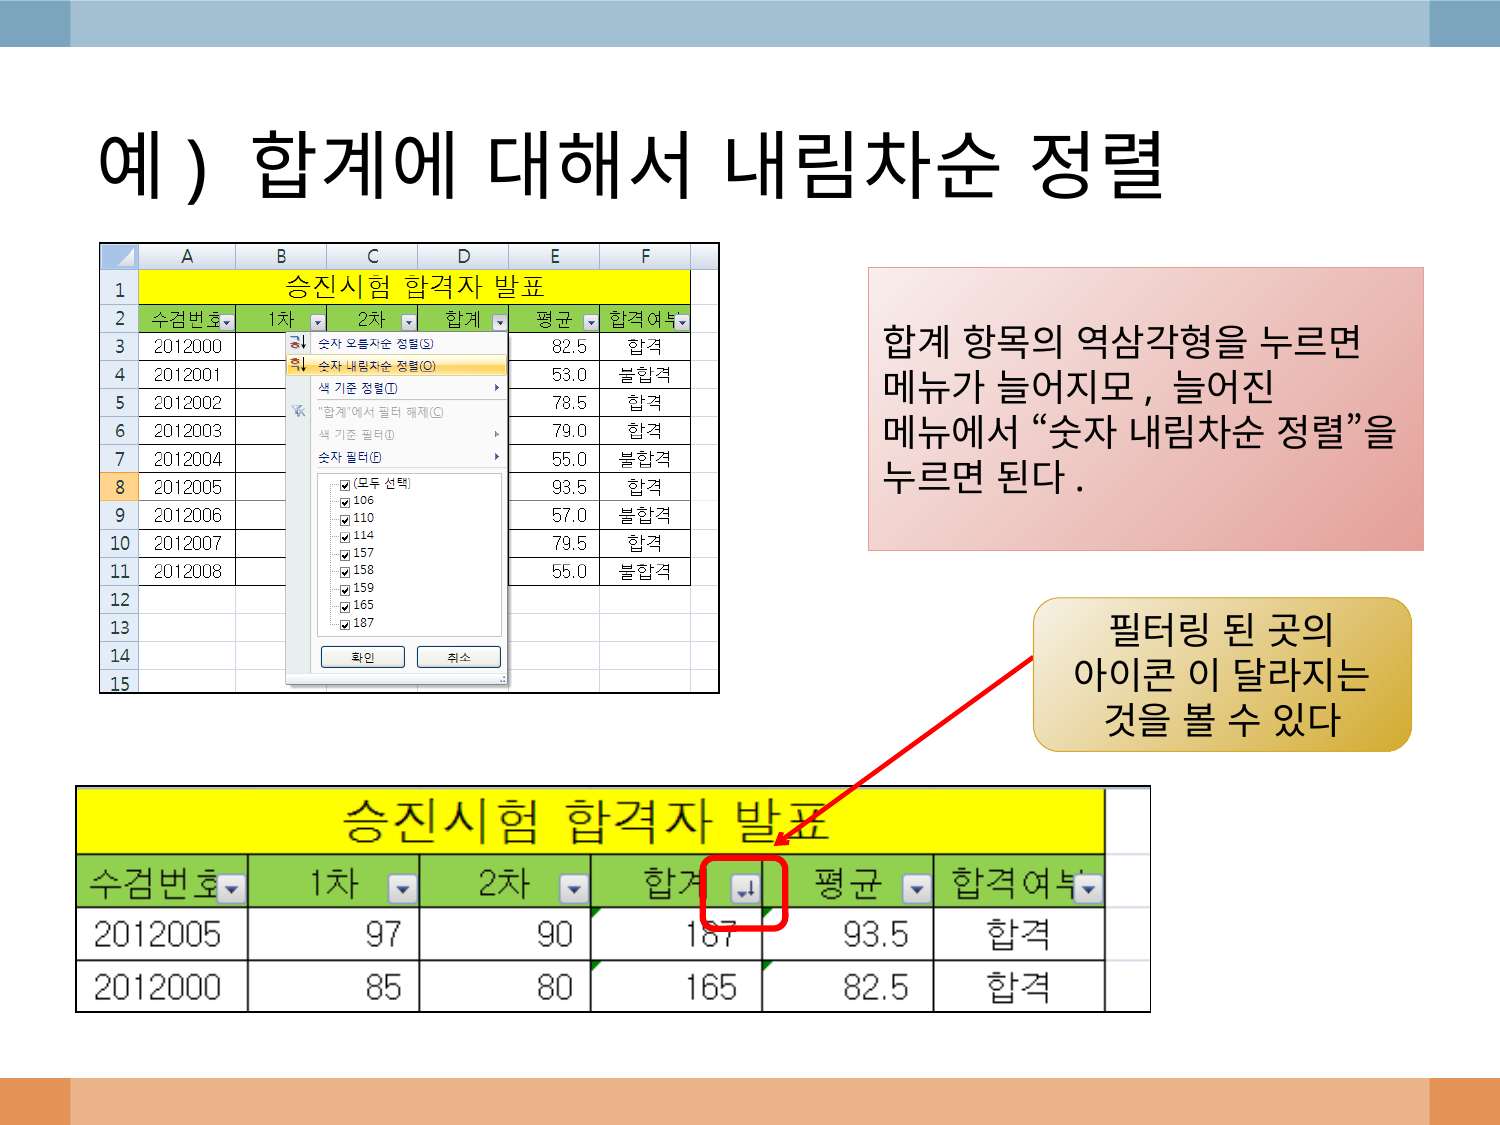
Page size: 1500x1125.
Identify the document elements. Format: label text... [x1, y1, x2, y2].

picture [100, 243, 719, 693]
text_box 합계 항목의 역삼각형을 누르면 메뉴가 늘어지모, 늘어진 메뉴에서 “숫자 내림차순 정렬”을 누르면 된다. [868, 267, 1424, 551]
picture [76, 786, 1150, 1011]
title 예) 합계에 대해서 내림차순 정렬 [82, 70, 1425, 258]
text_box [773, 656, 1034, 846]
text_box 필터링 된 곳의 아이콘 이 달라지는 것을 볼 수 있다 [1032, 597, 1413, 752]
